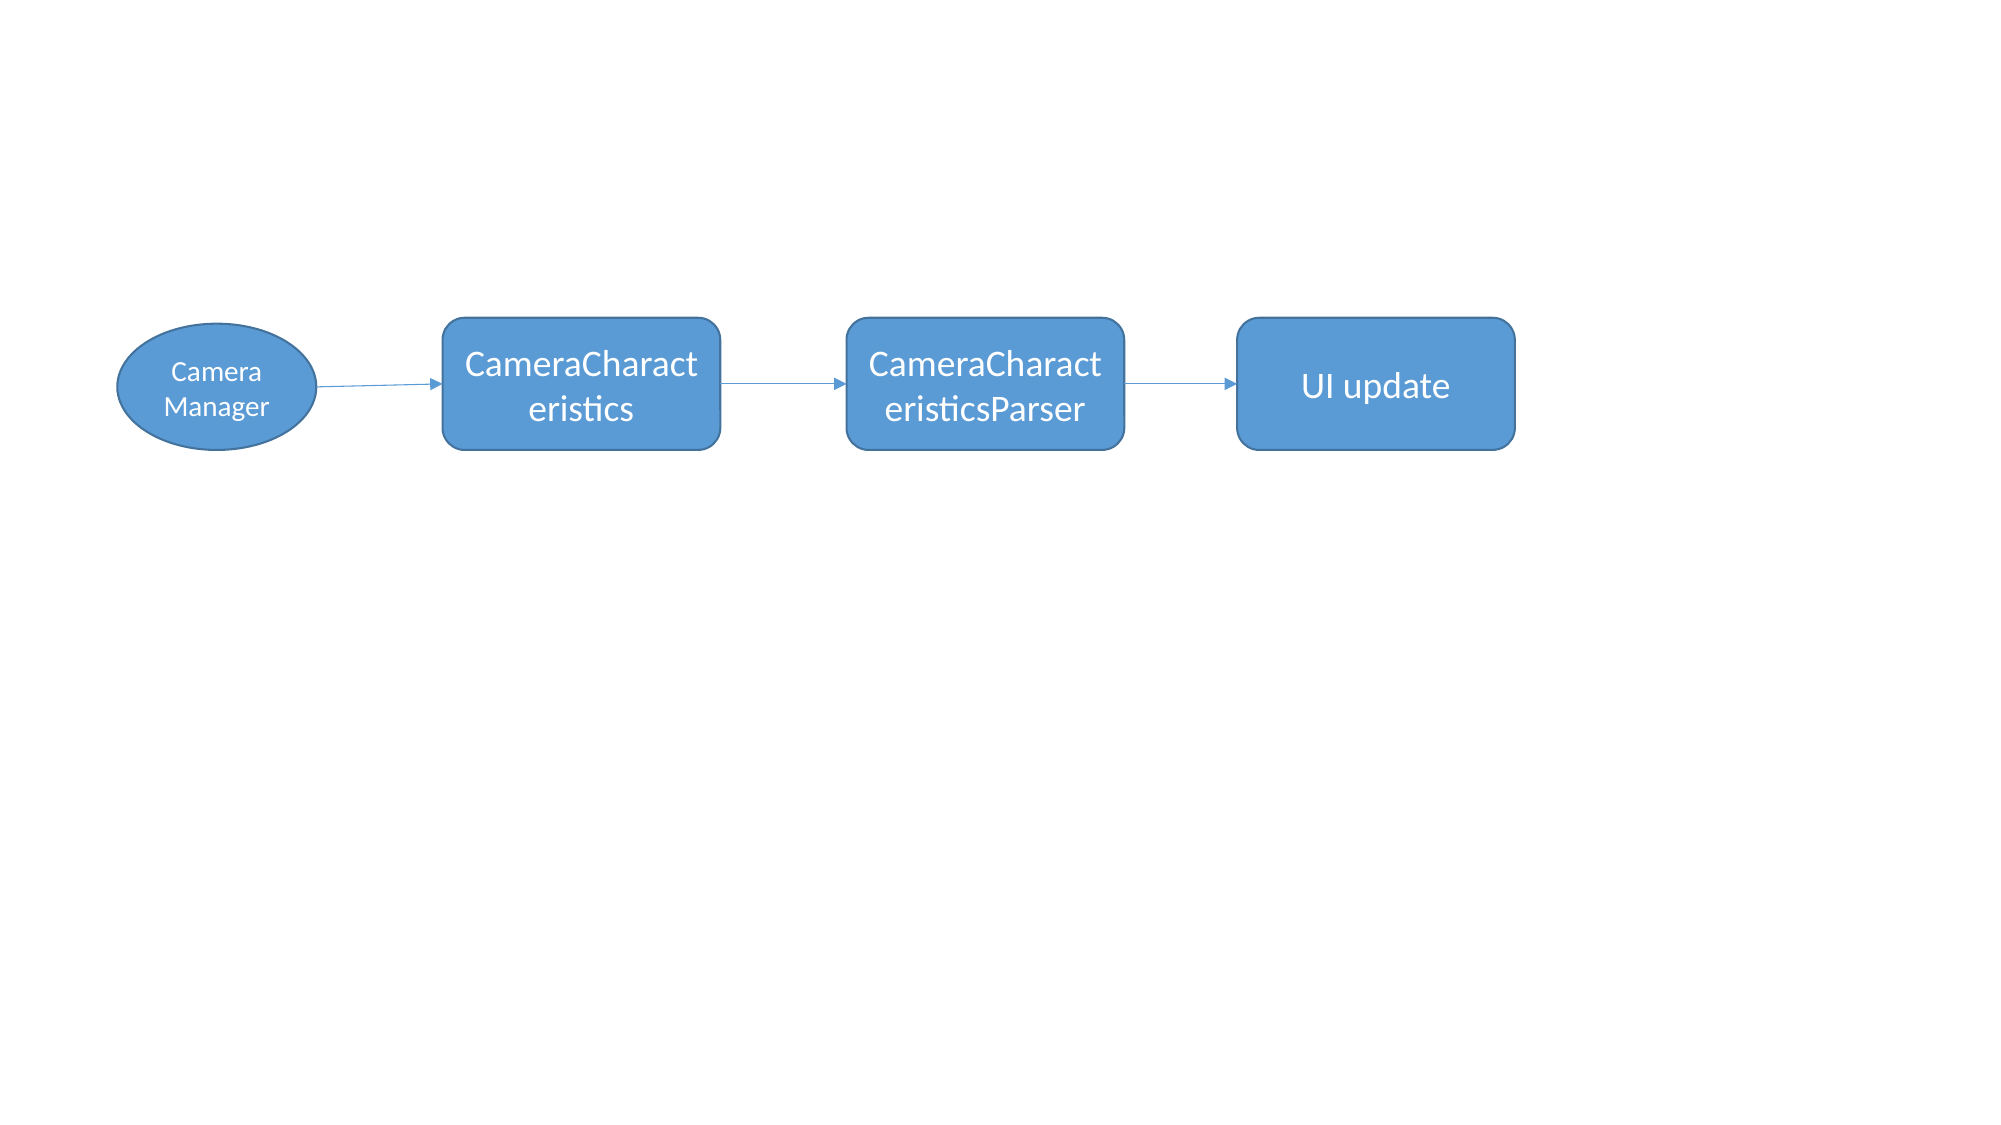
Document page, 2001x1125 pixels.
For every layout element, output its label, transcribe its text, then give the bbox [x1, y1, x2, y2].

text_box CameraCharacteristicsParser [845, 316, 1126, 451]
text_box CameraCharacteristics [441, 316, 722, 451]
text_box UI update [1236, 316, 1516, 451]
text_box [316, 383, 443, 387]
text_box CameraManager [116, 322, 318, 451]
